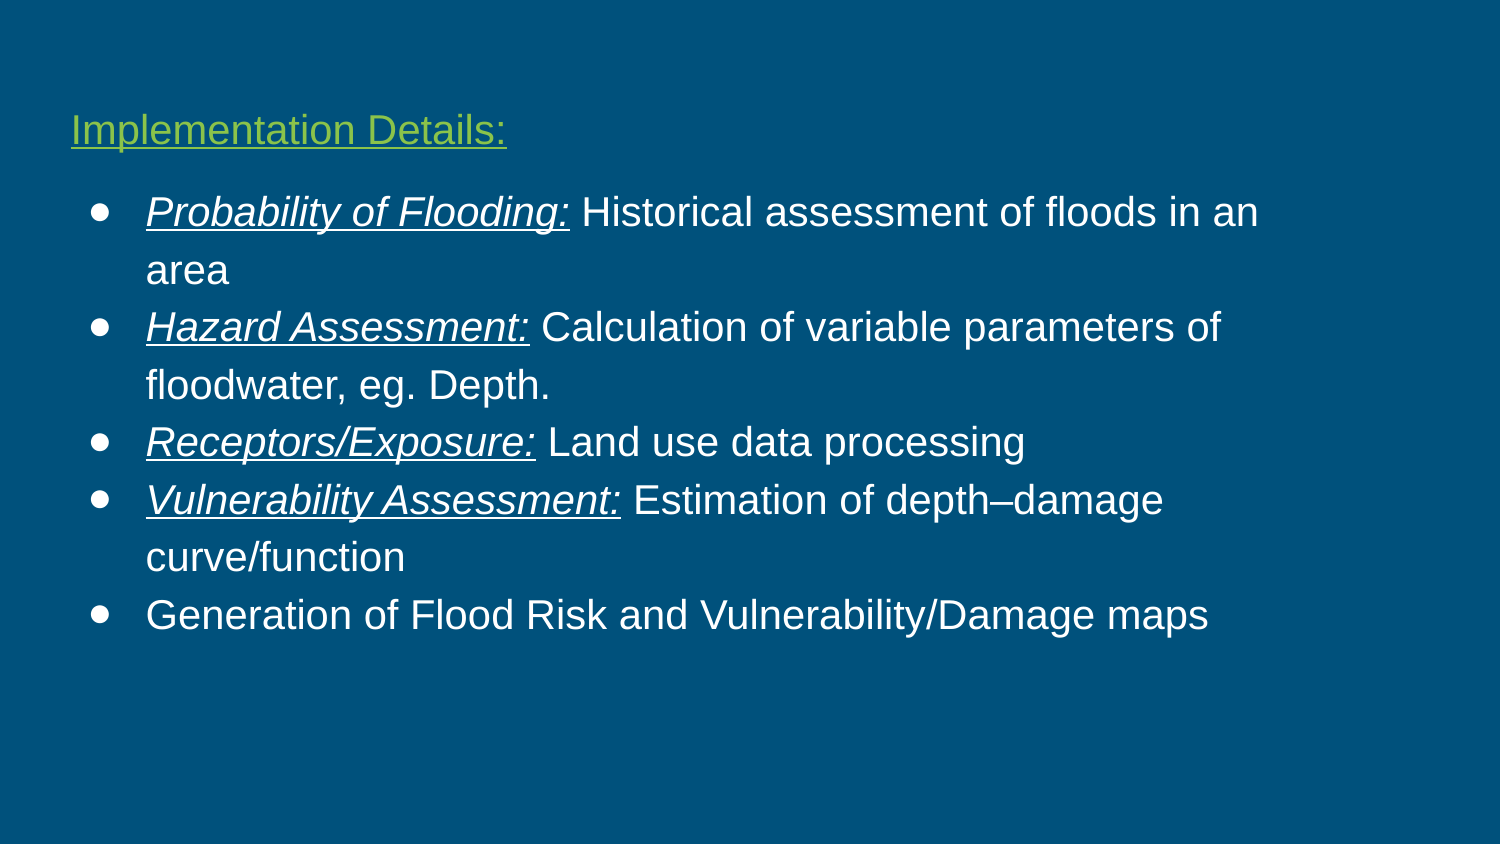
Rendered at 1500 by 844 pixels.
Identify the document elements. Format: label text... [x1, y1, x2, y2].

text_box Implementation Details: Probability of Flooding: Historical assessment of floods in an area Hazard Assessment: Calculation of variable parameters of floodwater, eg. Depth. Receptors/Exposure: Land use data processing Vulnerability Assessment: Estimation of depth–damage curve/function Generation of Flood Risk and Vulnerability/Damage maps [55, 79, 1345, 788]
